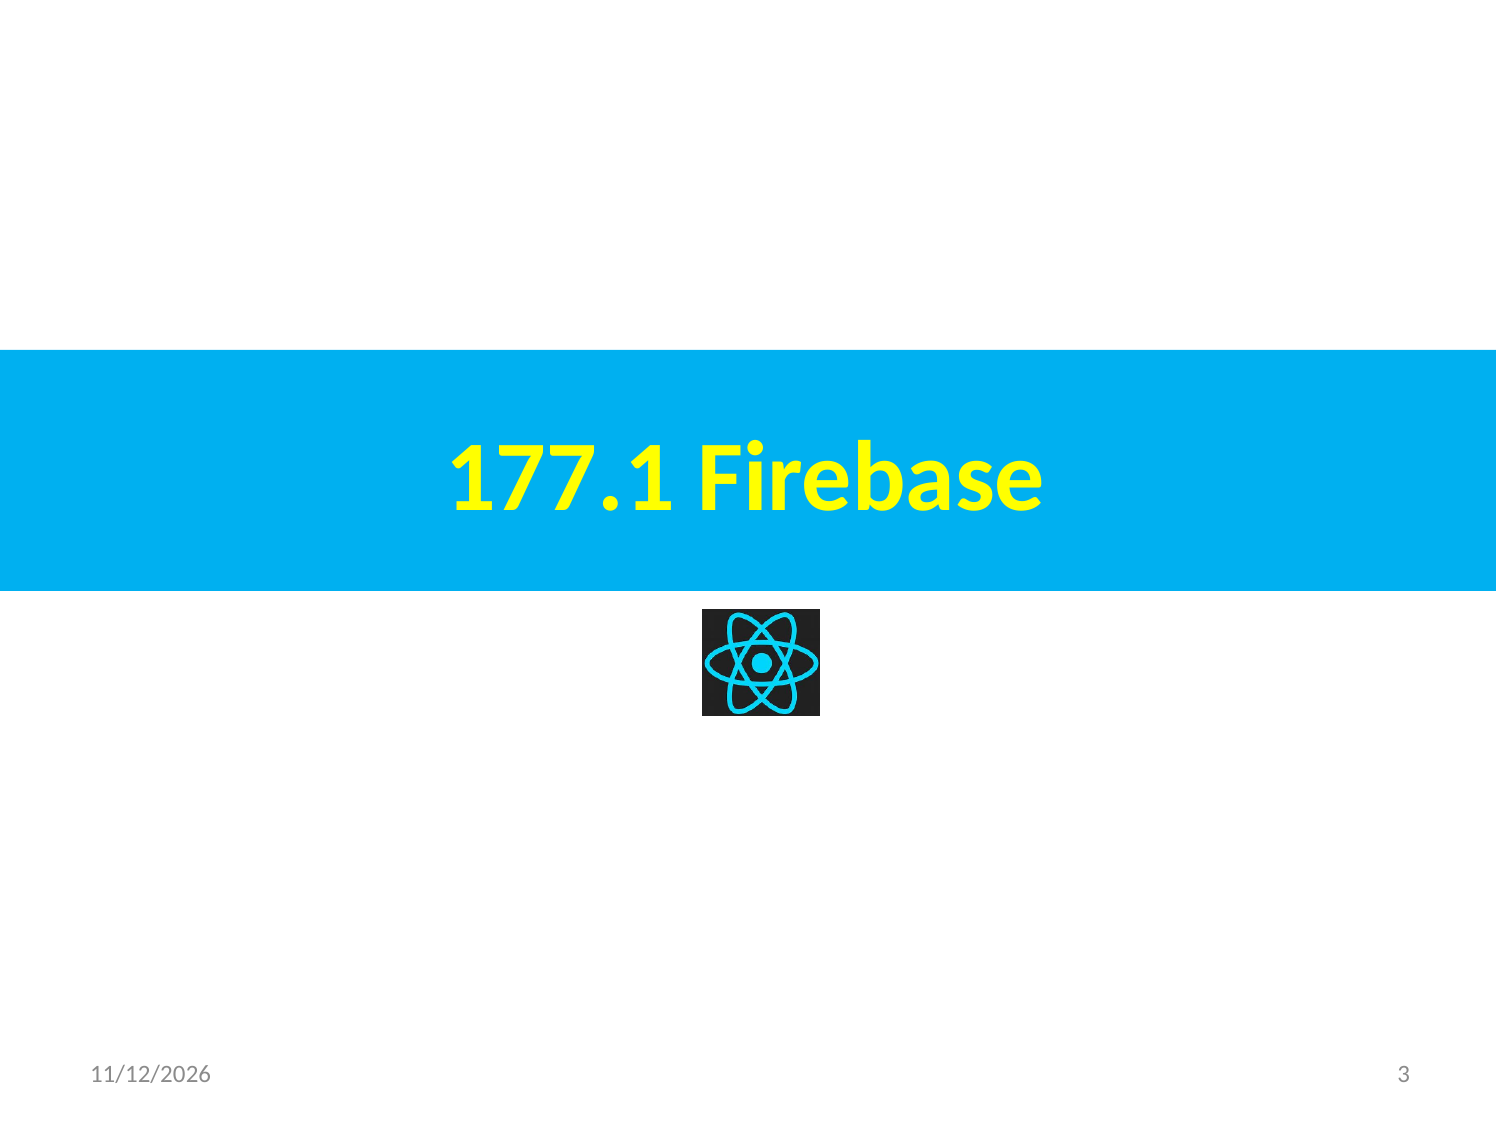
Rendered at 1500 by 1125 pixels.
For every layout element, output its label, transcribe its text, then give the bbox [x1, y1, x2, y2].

title 177.1 Firebase [0, 349, 1496, 591]
picture [702, 609, 821, 716]
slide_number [75, 1042, 425, 1103]
slide_number 3 [1074, 1042, 1425, 1103]
